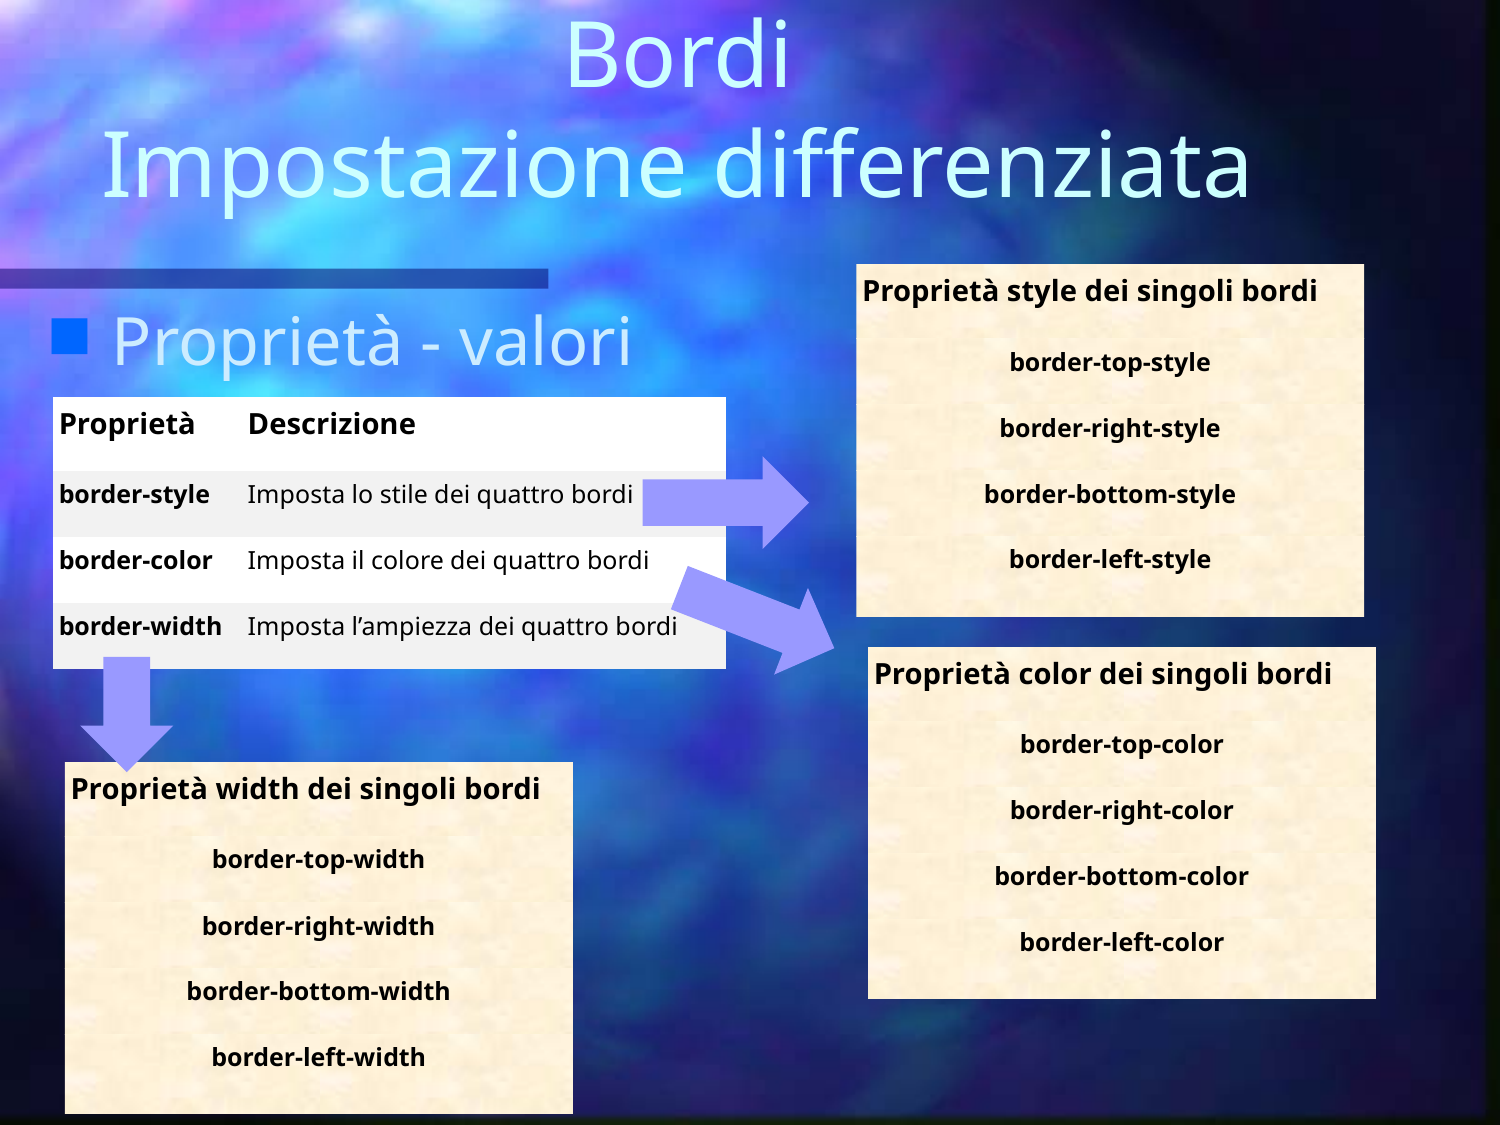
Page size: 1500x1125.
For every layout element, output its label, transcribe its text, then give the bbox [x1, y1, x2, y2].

text_box Proprietà - valori [40, 290, 809, 966]
table_cell Imposta il colore dei quattro bordi [242, 537, 726, 603]
text_box [80, 656, 174, 773]
table_cell border-left-width [65, 1034, 573, 1114]
table_cell border-width [53, 603, 242, 669]
table_cell border-left-style [856, 537, 1364, 616]
table_cell border-bottom-width [65, 968, 573, 1034]
title Bordi Impostazione differenziata [40, 137, 1316, 224]
table_cell border-color [53, 537, 242, 603]
table_cell border-bottom-color [868, 853, 1376, 919]
table_cell Imposta lo stile dei quattro bordi [242, 471, 726, 537]
table_cell border-right-style [856, 405, 1364, 471]
table_header Proprietà width dei singoli bordi [65, 763, 573, 837]
table_cell border-right-color [868, 787, 1376, 853]
table_header Proprietà style dei singoli bordi [856, 265, 1364, 339]
table_cell border-style [53, 471, 242, 537]
table_header Proprietà [53, 397, 242, 471]
table_cell border-bottom-style [856, 471, 1364, 537]
table_cell Imposta l’ampiezza dei quattro bordi [242, 603, 726, 669]
picture [0, 0, 1500, 1125]
table_cell border-top-color [868, 721, 1376, 787]
table_cell border-right-width [65, 902, 573, 968]
table_cell border-top-width [65, 837, 573, 902]
table_cell border-top-style [856, 339, 1364, 405]
table_header Descrizione [242, 397, 726, 471]
text_box [670, 565, 835, 675]
table_cell border-left-color [868, 919, 1376, 999]
text_box [642, 456, 810, 550]
table_header Proprietà color dei singoli bordi [868, 647, 1376, 721]
